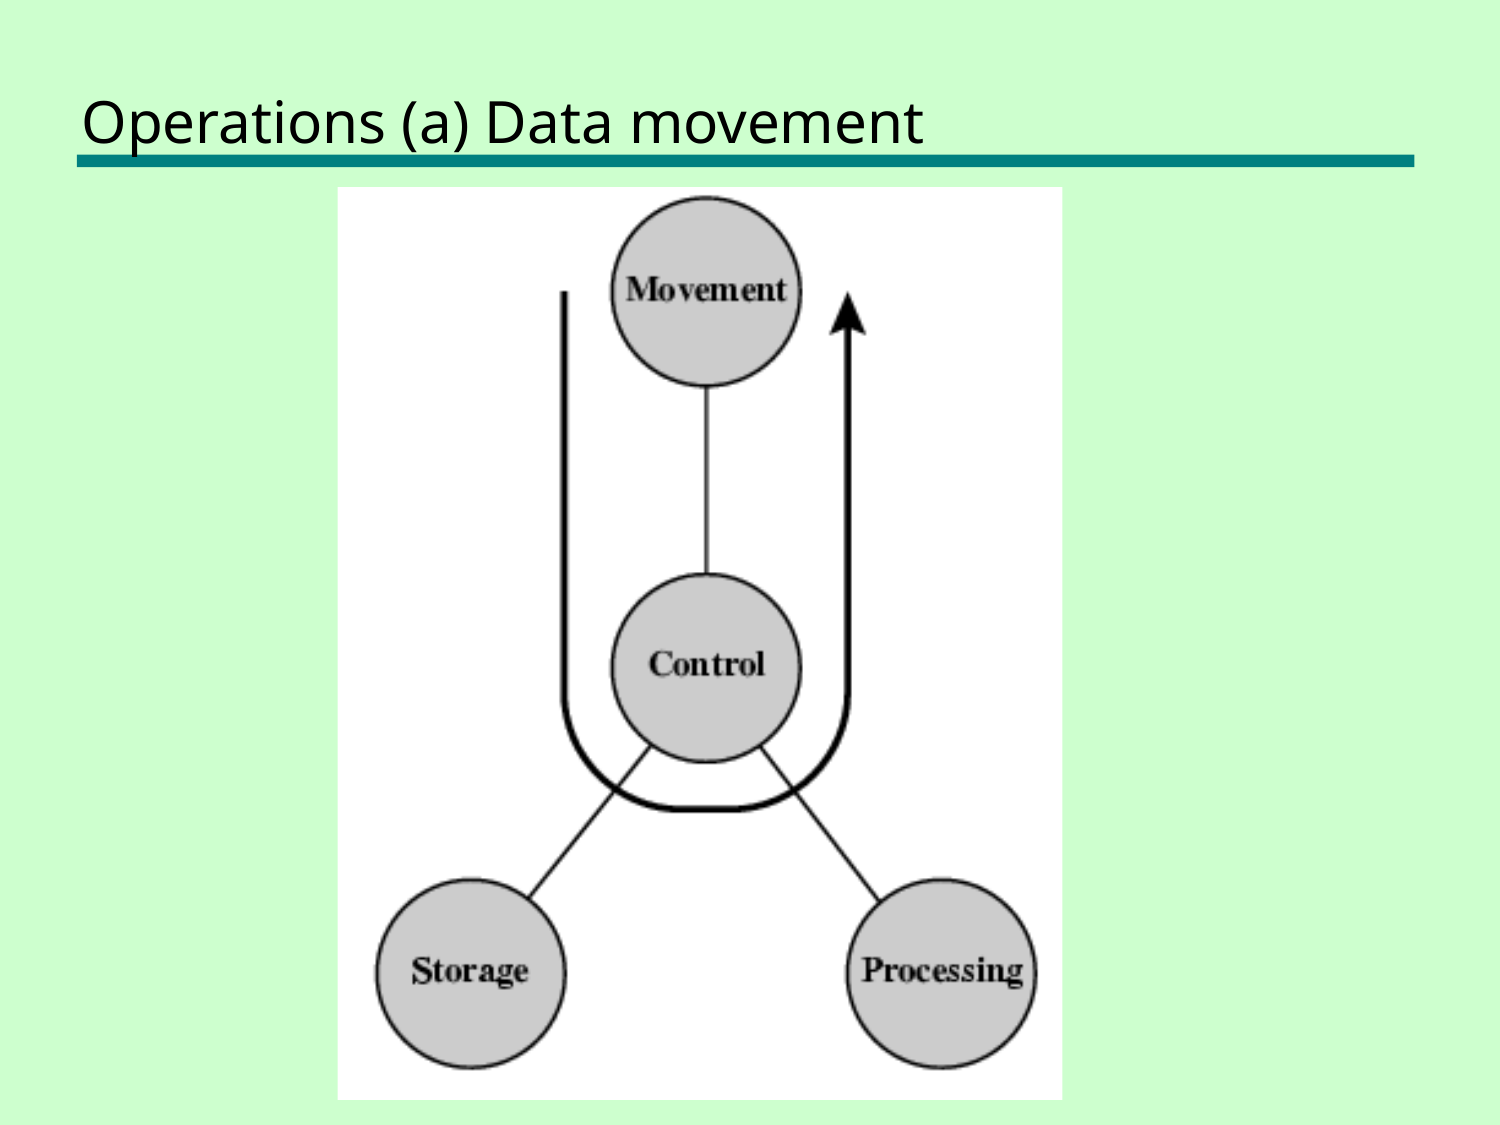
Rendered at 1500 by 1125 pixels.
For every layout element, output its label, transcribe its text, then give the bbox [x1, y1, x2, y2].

title Operations (a) Data movement [66, 24, 1413, 163]
picture [337, 187, 1063, 1100]
